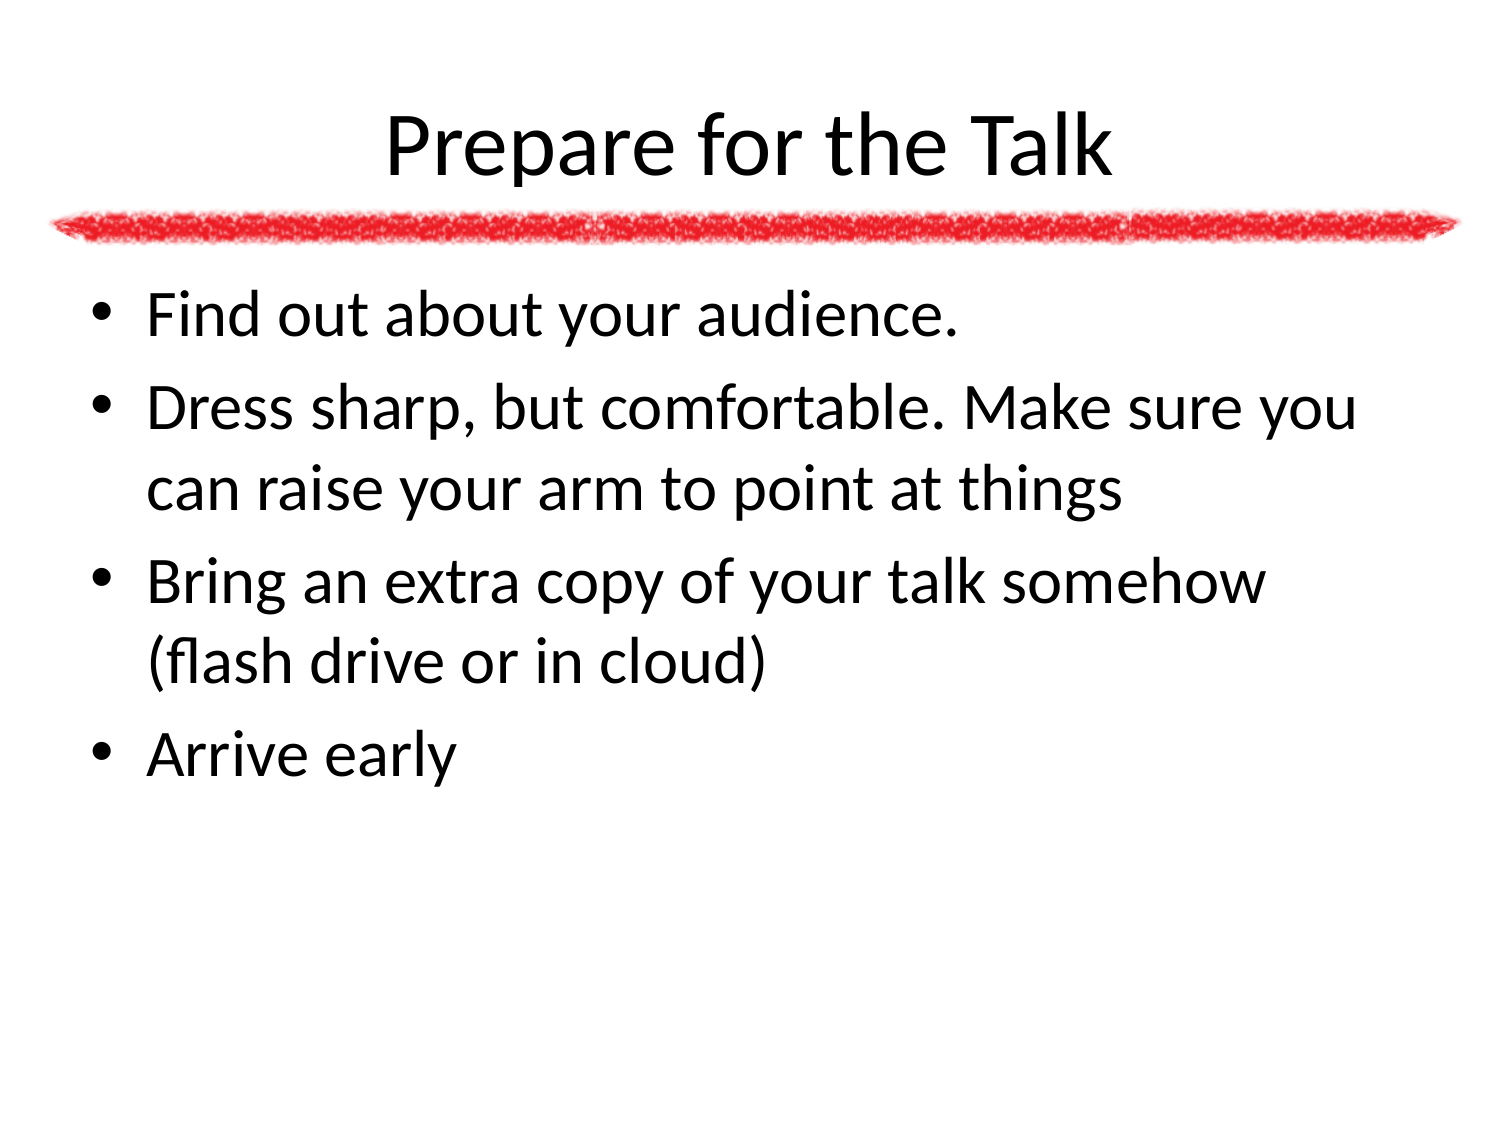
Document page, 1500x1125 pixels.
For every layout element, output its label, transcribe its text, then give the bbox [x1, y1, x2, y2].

list Find out about your audience. Dress sharp, but comfortable. Make sure you can raise your arm to point at things Bring an extra copy of your talk somehow (flash drive or in cloud) Arrive early [75, 277, 1425, 1005]
title Prepare for the Talk [75, 45, 1425, 185]
picture [37, 187, 1470, 268]
